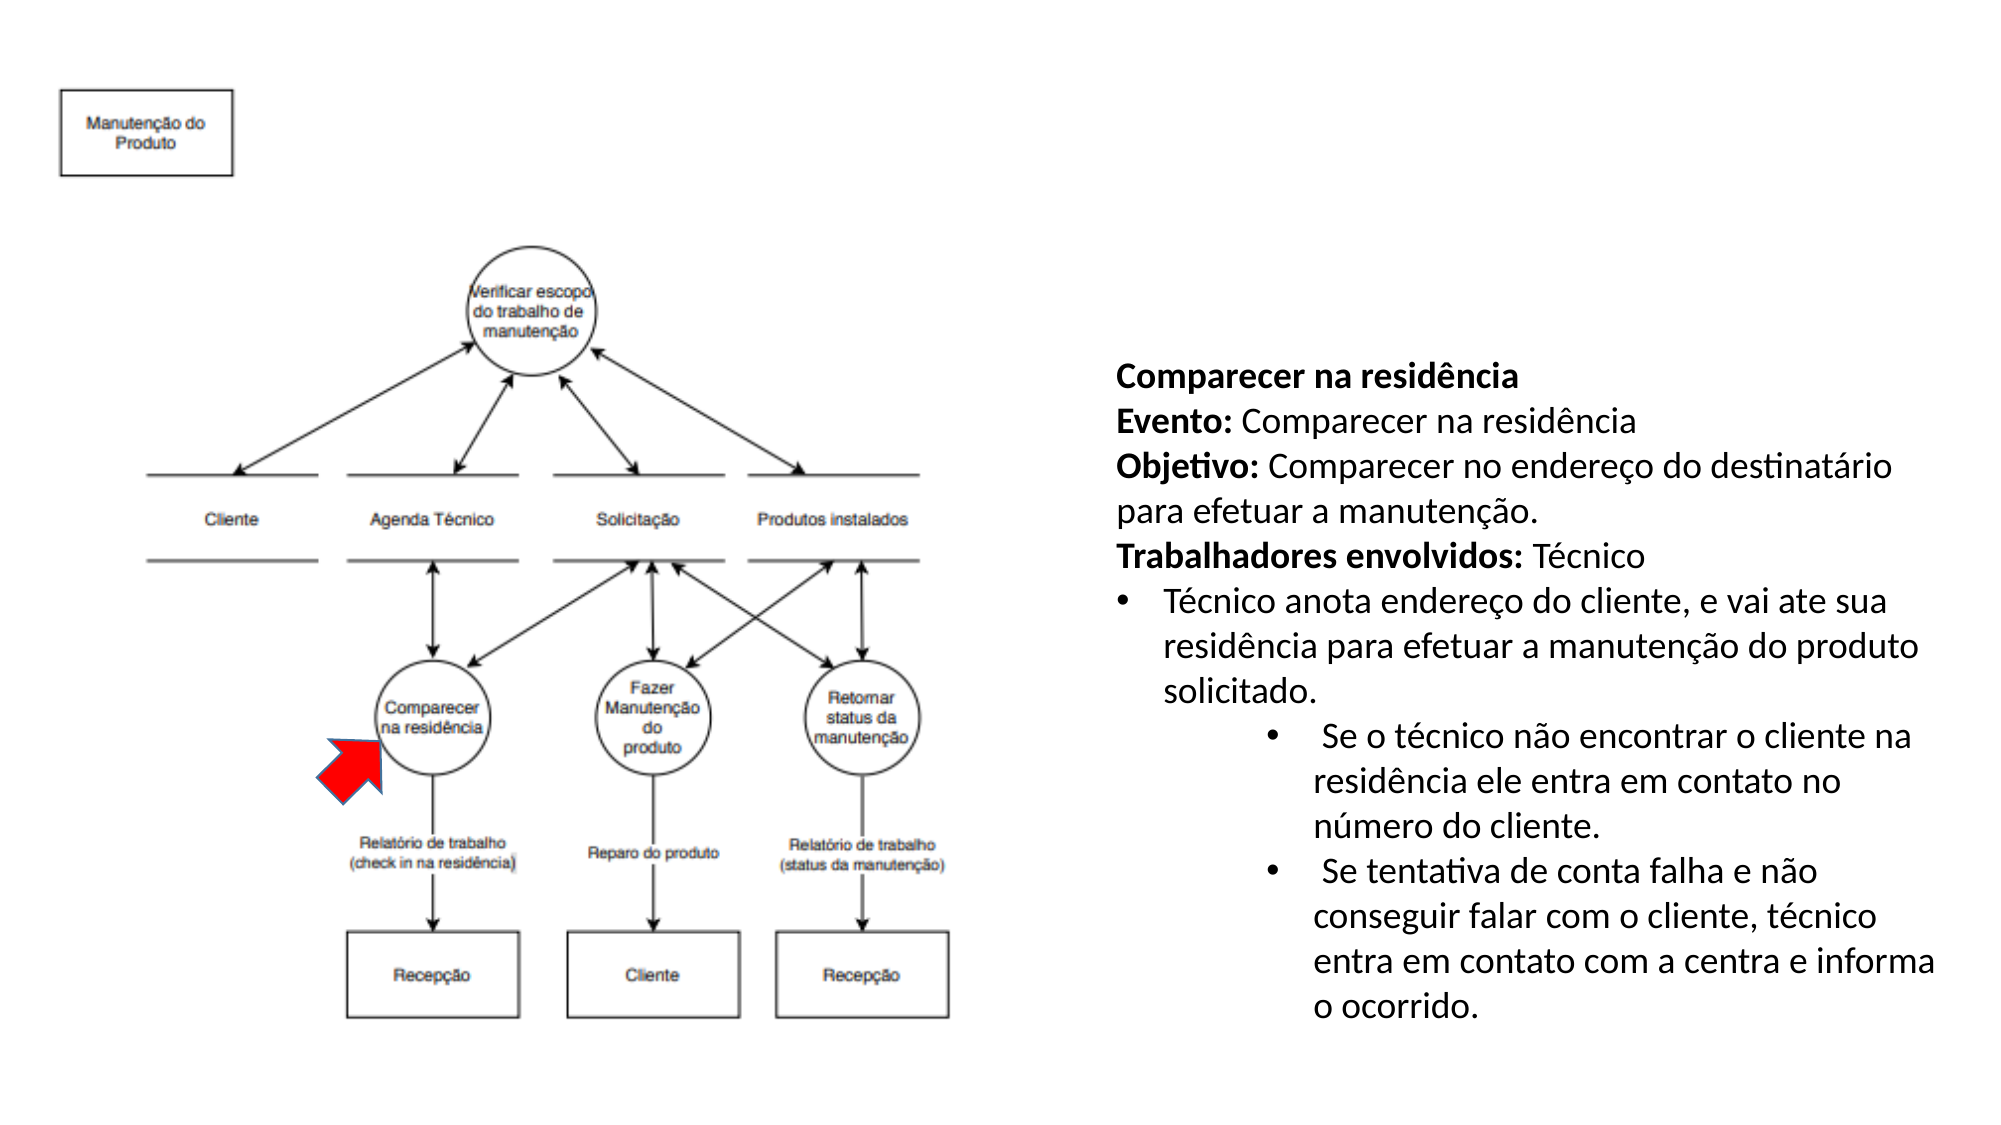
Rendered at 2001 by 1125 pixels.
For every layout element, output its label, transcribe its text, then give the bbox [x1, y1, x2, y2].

text_box Comparecer na residência Evento: Comparecer na residência Objetivo: Comparecer no endereço do destinatário para efetuar a manutenção. Trabalhadores envolvidos: Técnico Técnico anota endereço do cliente, e vai ate sua residência para efetuar a manutenção do produto solicitado. Se o técnico não encontrar o cliente na residência ele entra em contato no número do cliente. Se tentativa de conta falha e não conseguir falar com o cliente, técnico entra em contato com a centra e informa o ocorrido. [1101, 344, 1965, 1079]
picture [53, 74, 978, 1041]
